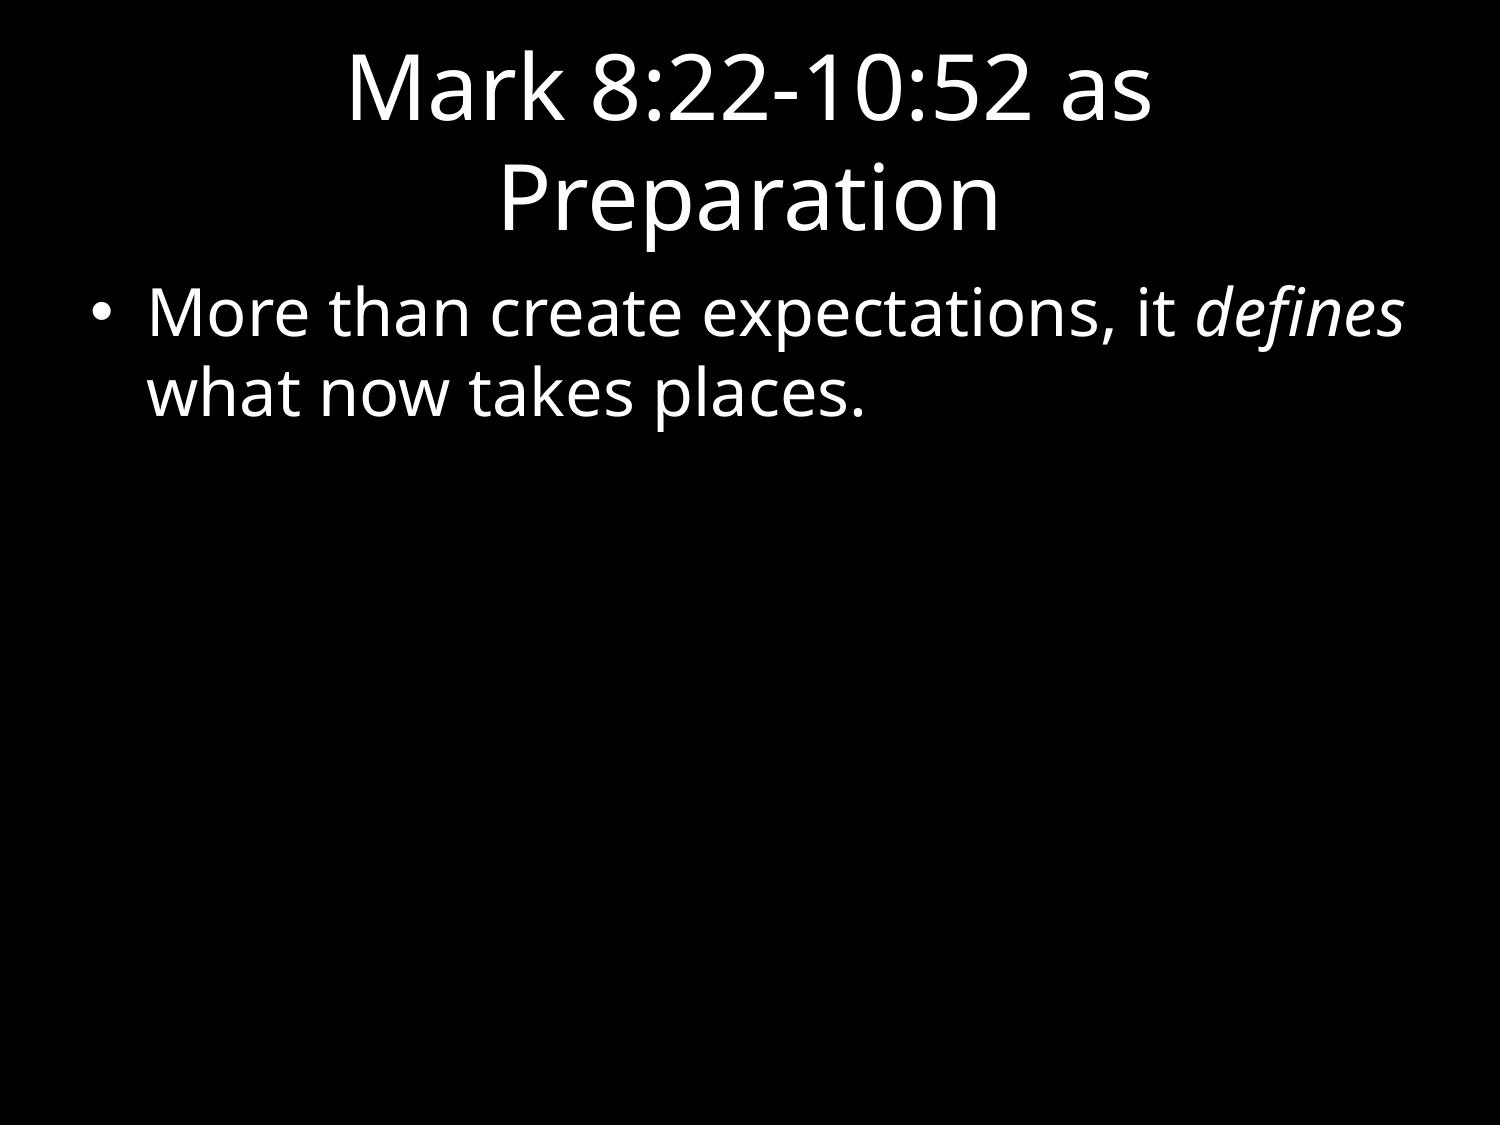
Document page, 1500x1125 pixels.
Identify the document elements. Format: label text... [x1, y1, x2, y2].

title Mark 8:22-10:52 as Preparation [75, 45, 1425, 233]
list More than create expectations, it defines what now takes places. [75, 262, 1425, 1005]
